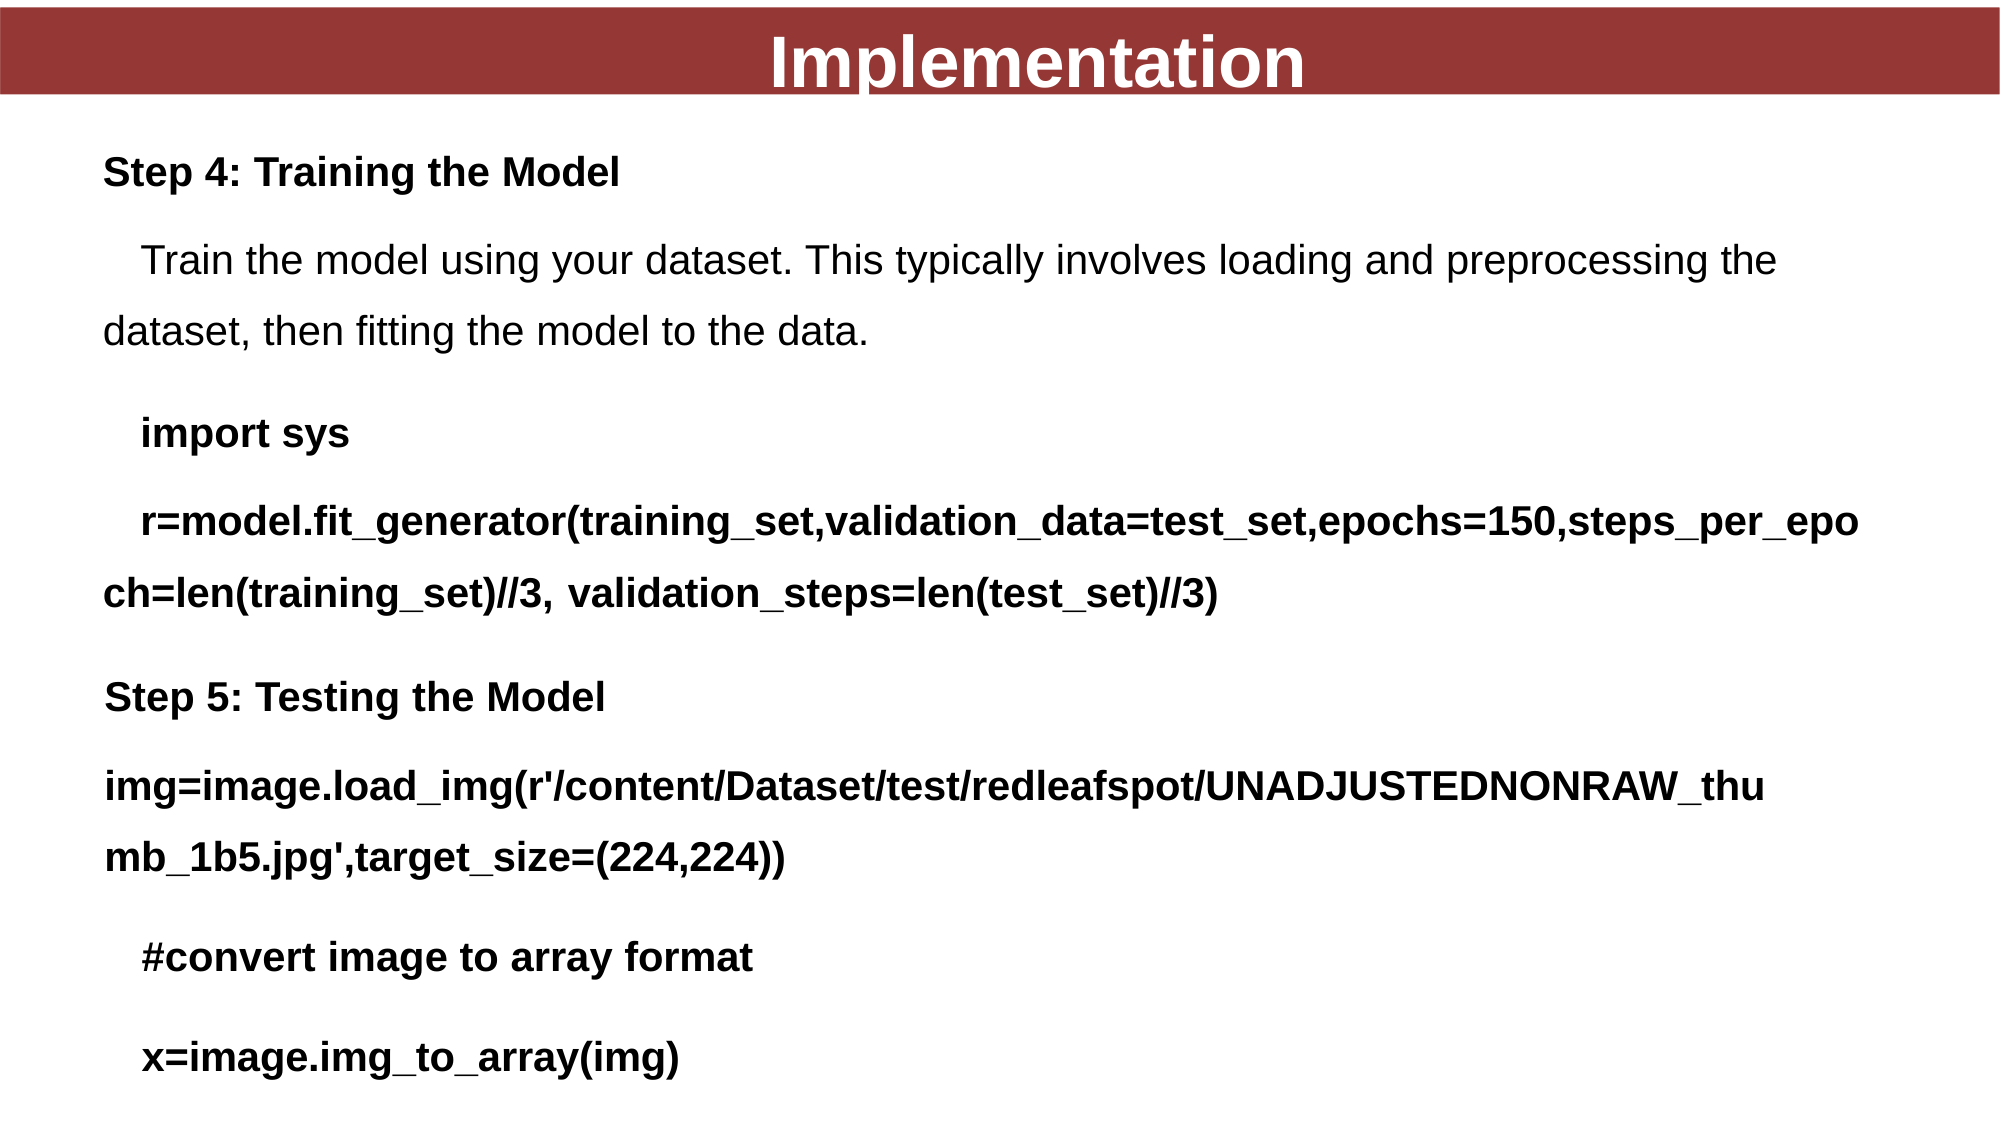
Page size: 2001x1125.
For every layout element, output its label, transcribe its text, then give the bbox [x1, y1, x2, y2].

text_box Step 4: Training the Model Train the model using your dataset. This typically involves loading and preprocessing the dataset, then fitting the model to the data. import sys r=model.fit_generator(training_set,validation_data=test_set,epochs=150,steps_per_epo ch=len(training_set)//3, validation_steps=len(test_set)//3) [86, 137, 1939, 624]
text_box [0, 6, 2000, 96]
text_box Step 5: Testing the Model img=image.load_img(r'/content/Dataset/test/redleafspot/UNADJUSTEDNONRAW_thu mb_1b5.jpg',target_size=(224,224)) #convert image to array format x=image.img_to_array(img) [87, 662, 1866, 1087]
